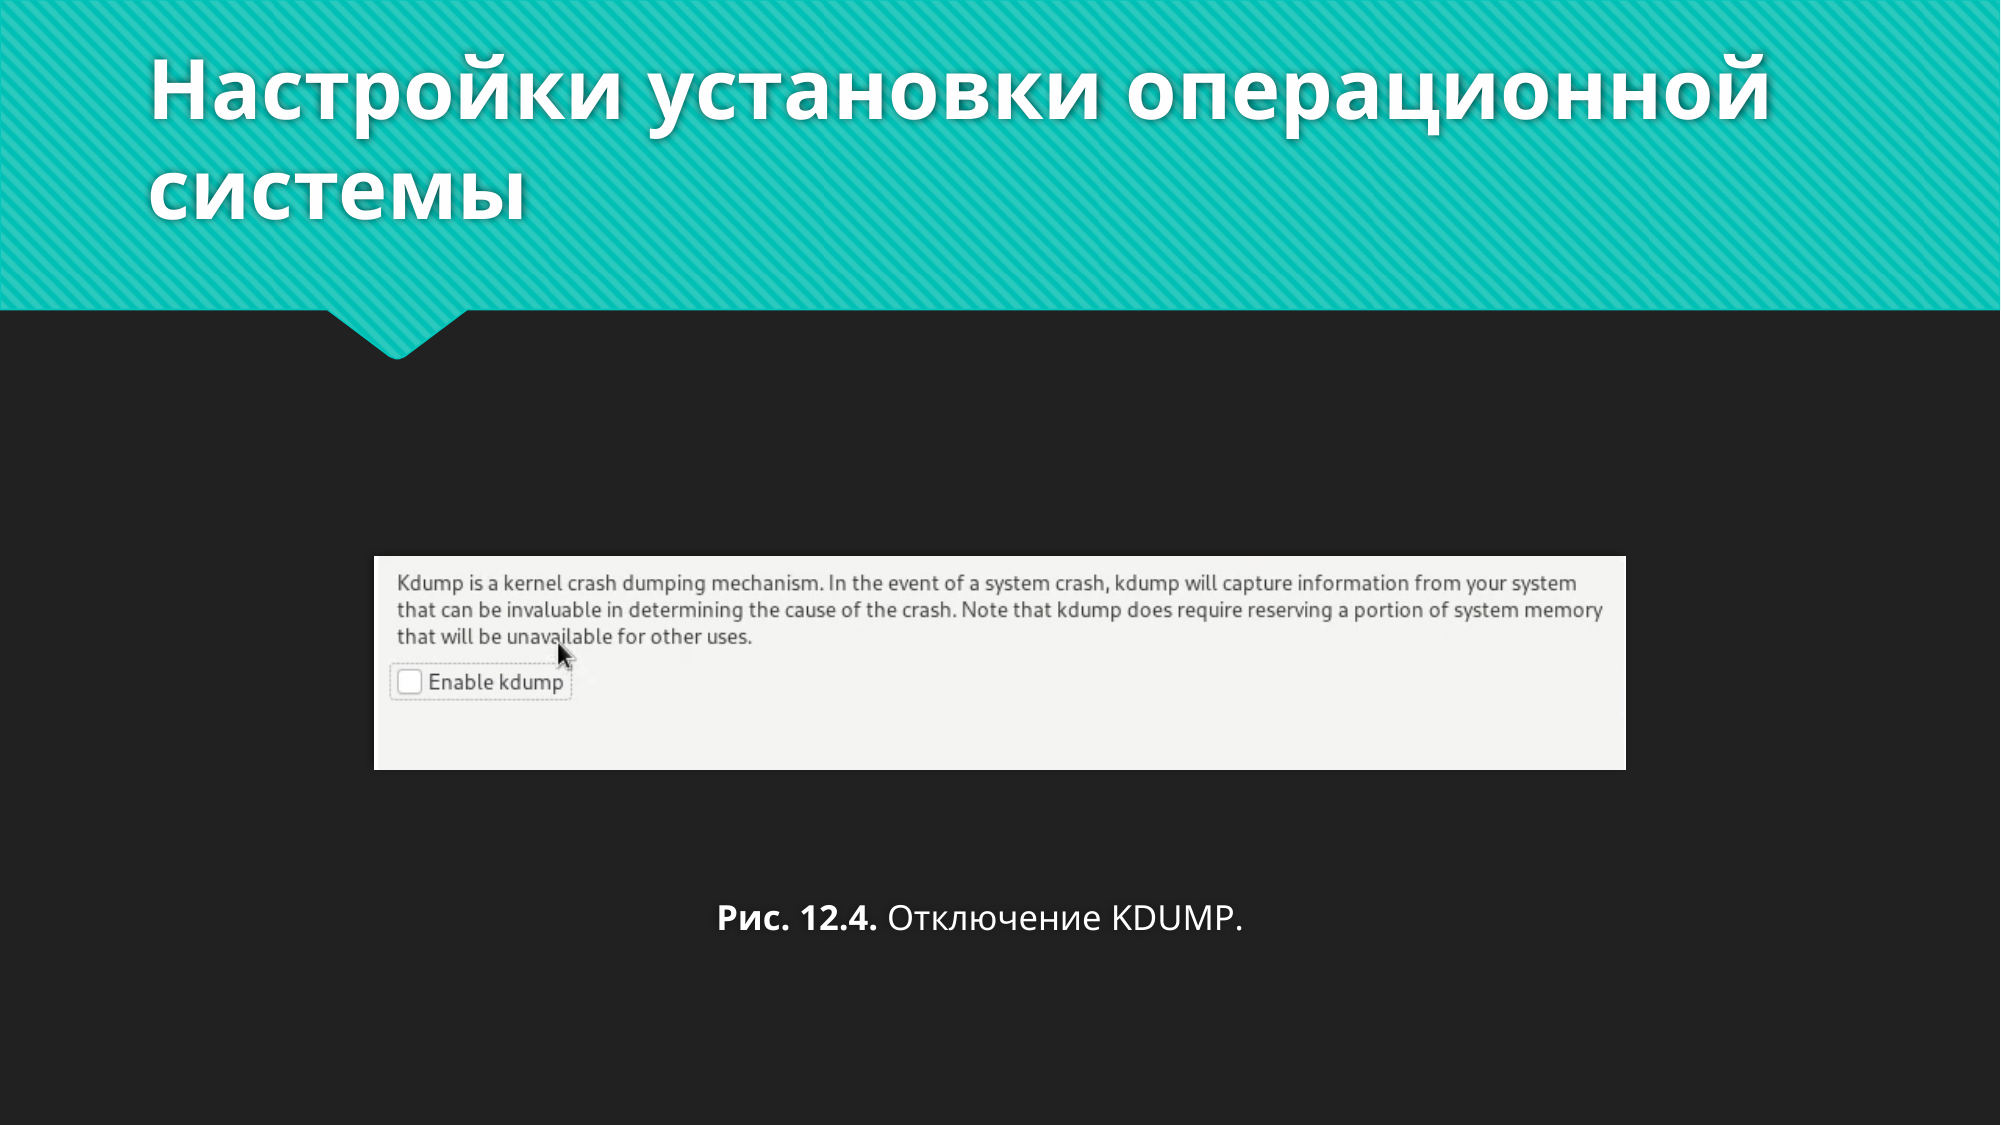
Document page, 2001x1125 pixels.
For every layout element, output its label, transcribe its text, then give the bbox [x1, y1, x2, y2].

text_box Рис. 12.4. Отключение KDUMP. [701, 870, 1299, 964]
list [373, 556, 1626, 770]
title Настройки установки операционной системы [132, 84, 1868, 244]
